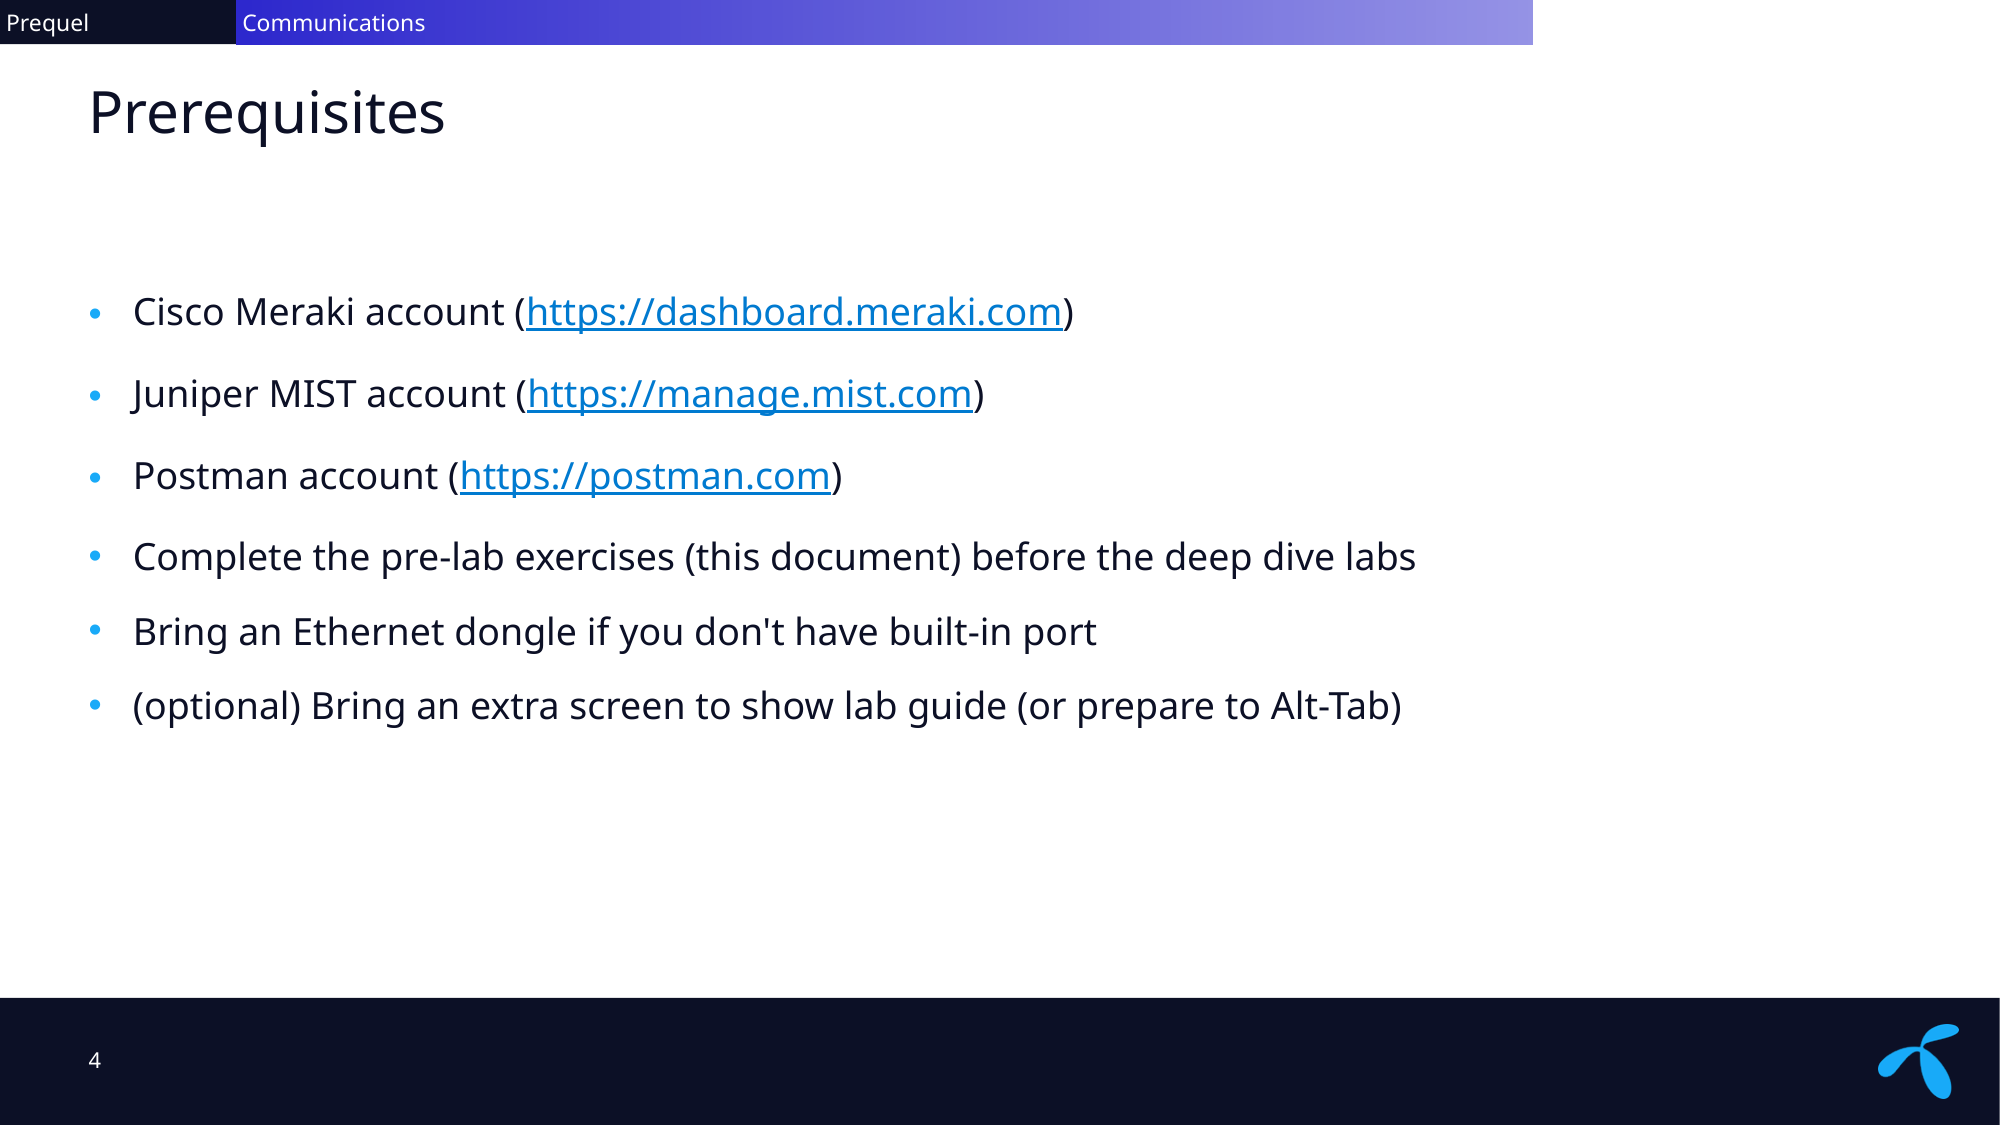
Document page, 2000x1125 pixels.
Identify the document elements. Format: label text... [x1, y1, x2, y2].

text_box Communications [236, 0, 1533, 45]
title Prerequisites [88, 70, 1911, 160]
slide_number 4 [88, 1024, 237, 1099]
footer Prequel [0, 0, 236, 45]
picture [1878, 1024, 1959, 1099]
list Cisco Meraki account (https://dashboard.meraki.com) Juniper MIST account (https://manage.mist.com) Postman account (https://postman.com) Complete the pre-lab exercises (this document) before the deep dive labs Bring an Ethernet dongle if you don't have built-in port (optional) Bring an extra screen to show lab guide (or prepare to Alt-Tab) [88, 248, 1911, 735]
